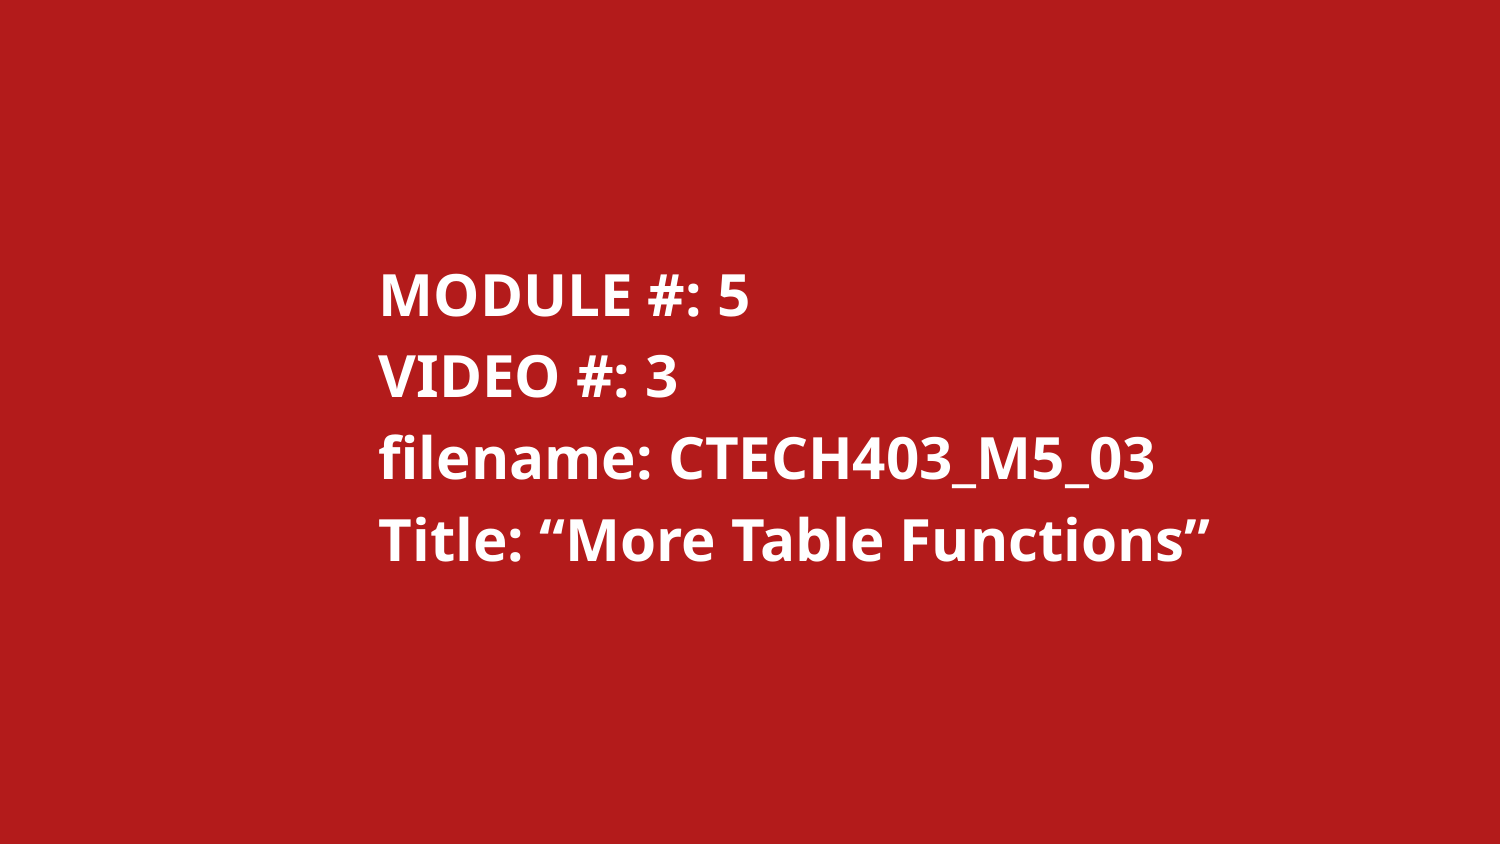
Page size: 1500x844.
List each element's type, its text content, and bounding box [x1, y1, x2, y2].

list MODULE #: 5 VIDEO #: 3 filename: CTECH403_M5_03 Title: “More Table Functions” [63, 87, 1414, 644]
